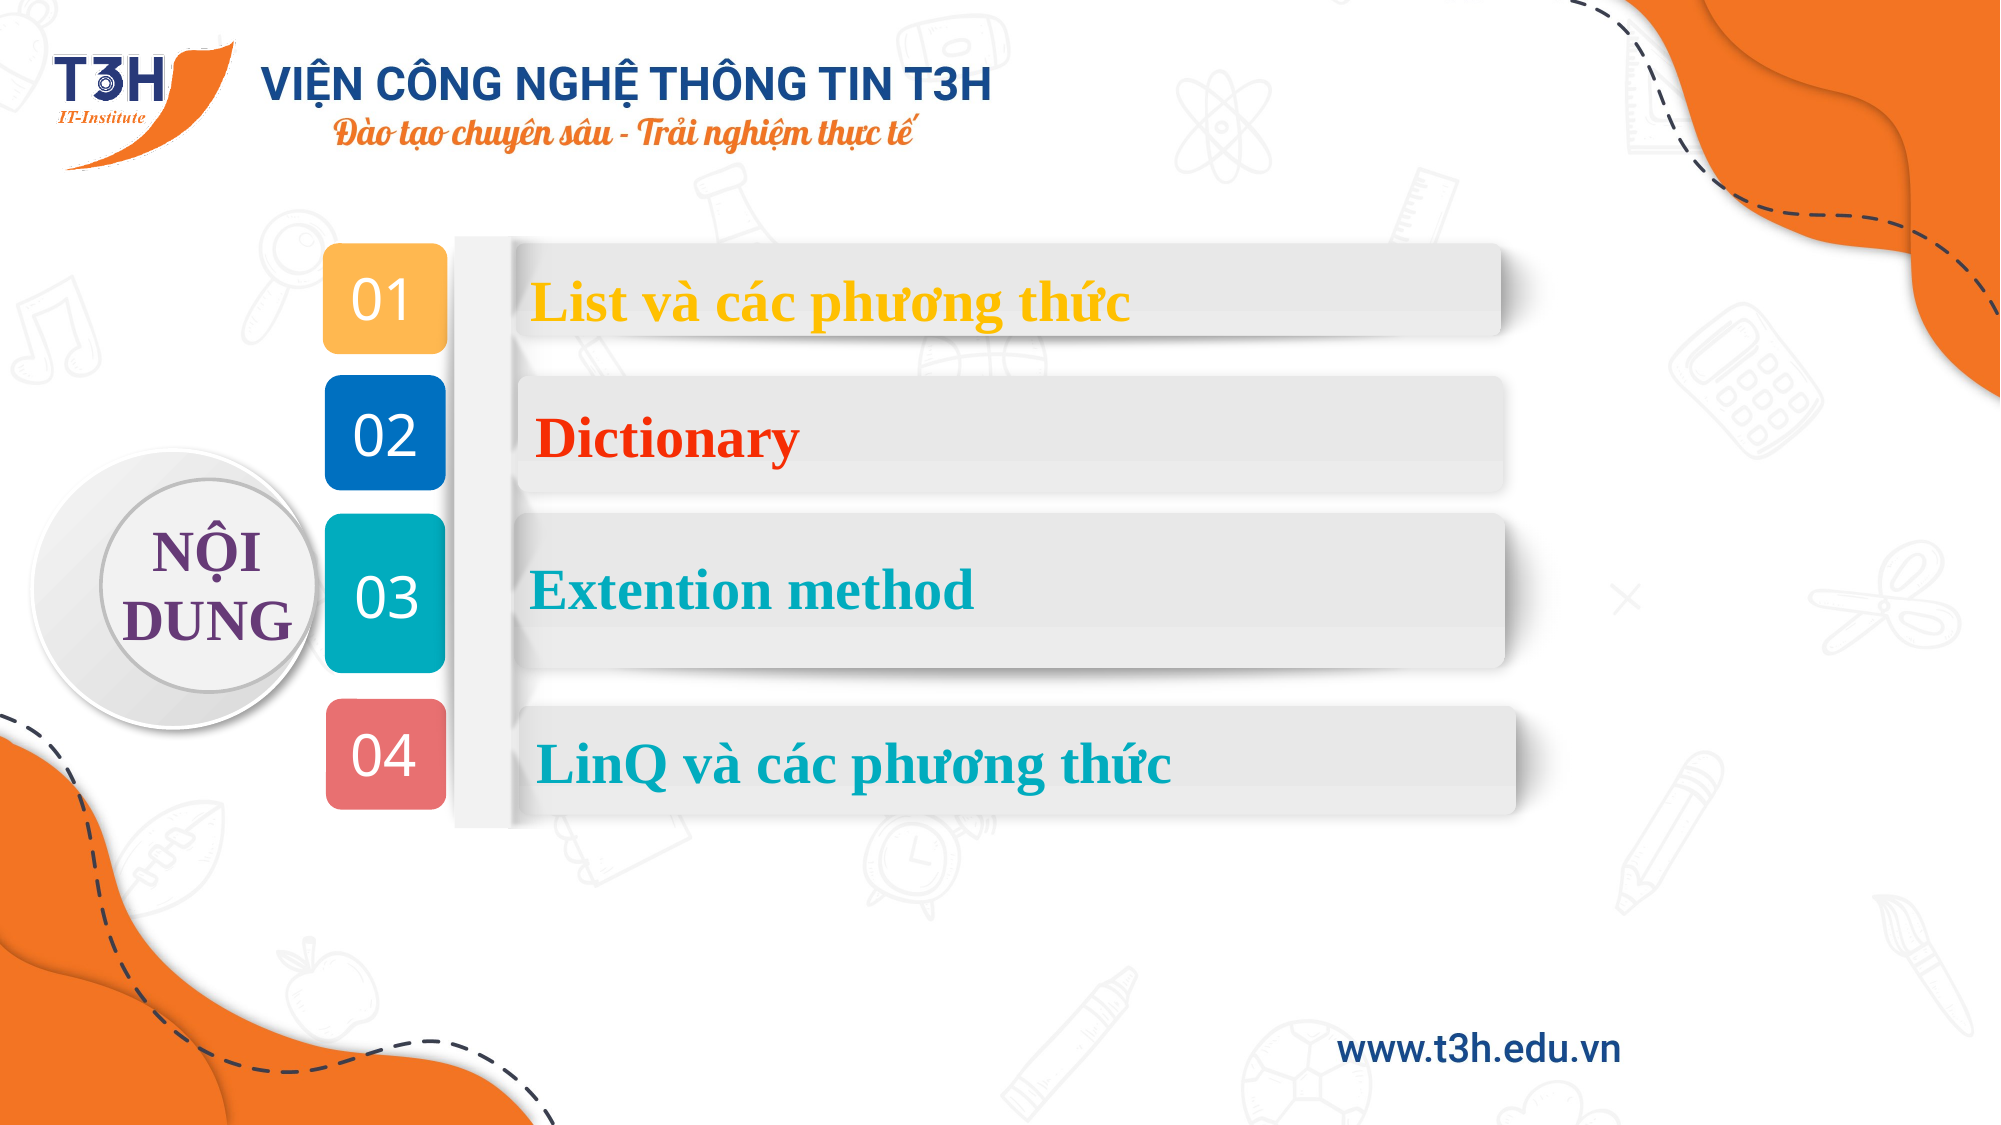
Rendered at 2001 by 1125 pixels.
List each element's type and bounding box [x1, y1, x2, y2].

text_box [553, 512, 1575, 699]
text_box [553, 705, 1586, 817]
picture [0, 0, 2000, 1125]
text_box [324, 513, 428, 685]
text_box [553, 243, 1571, 355]
text_box [322, 238, 428, 357]
text_box [32, 449, 349, 728]
text_box [322, 697, 428, 816]
text_box [428, 236, 553, 834]
text_box [517, 375, 1504, 494]
